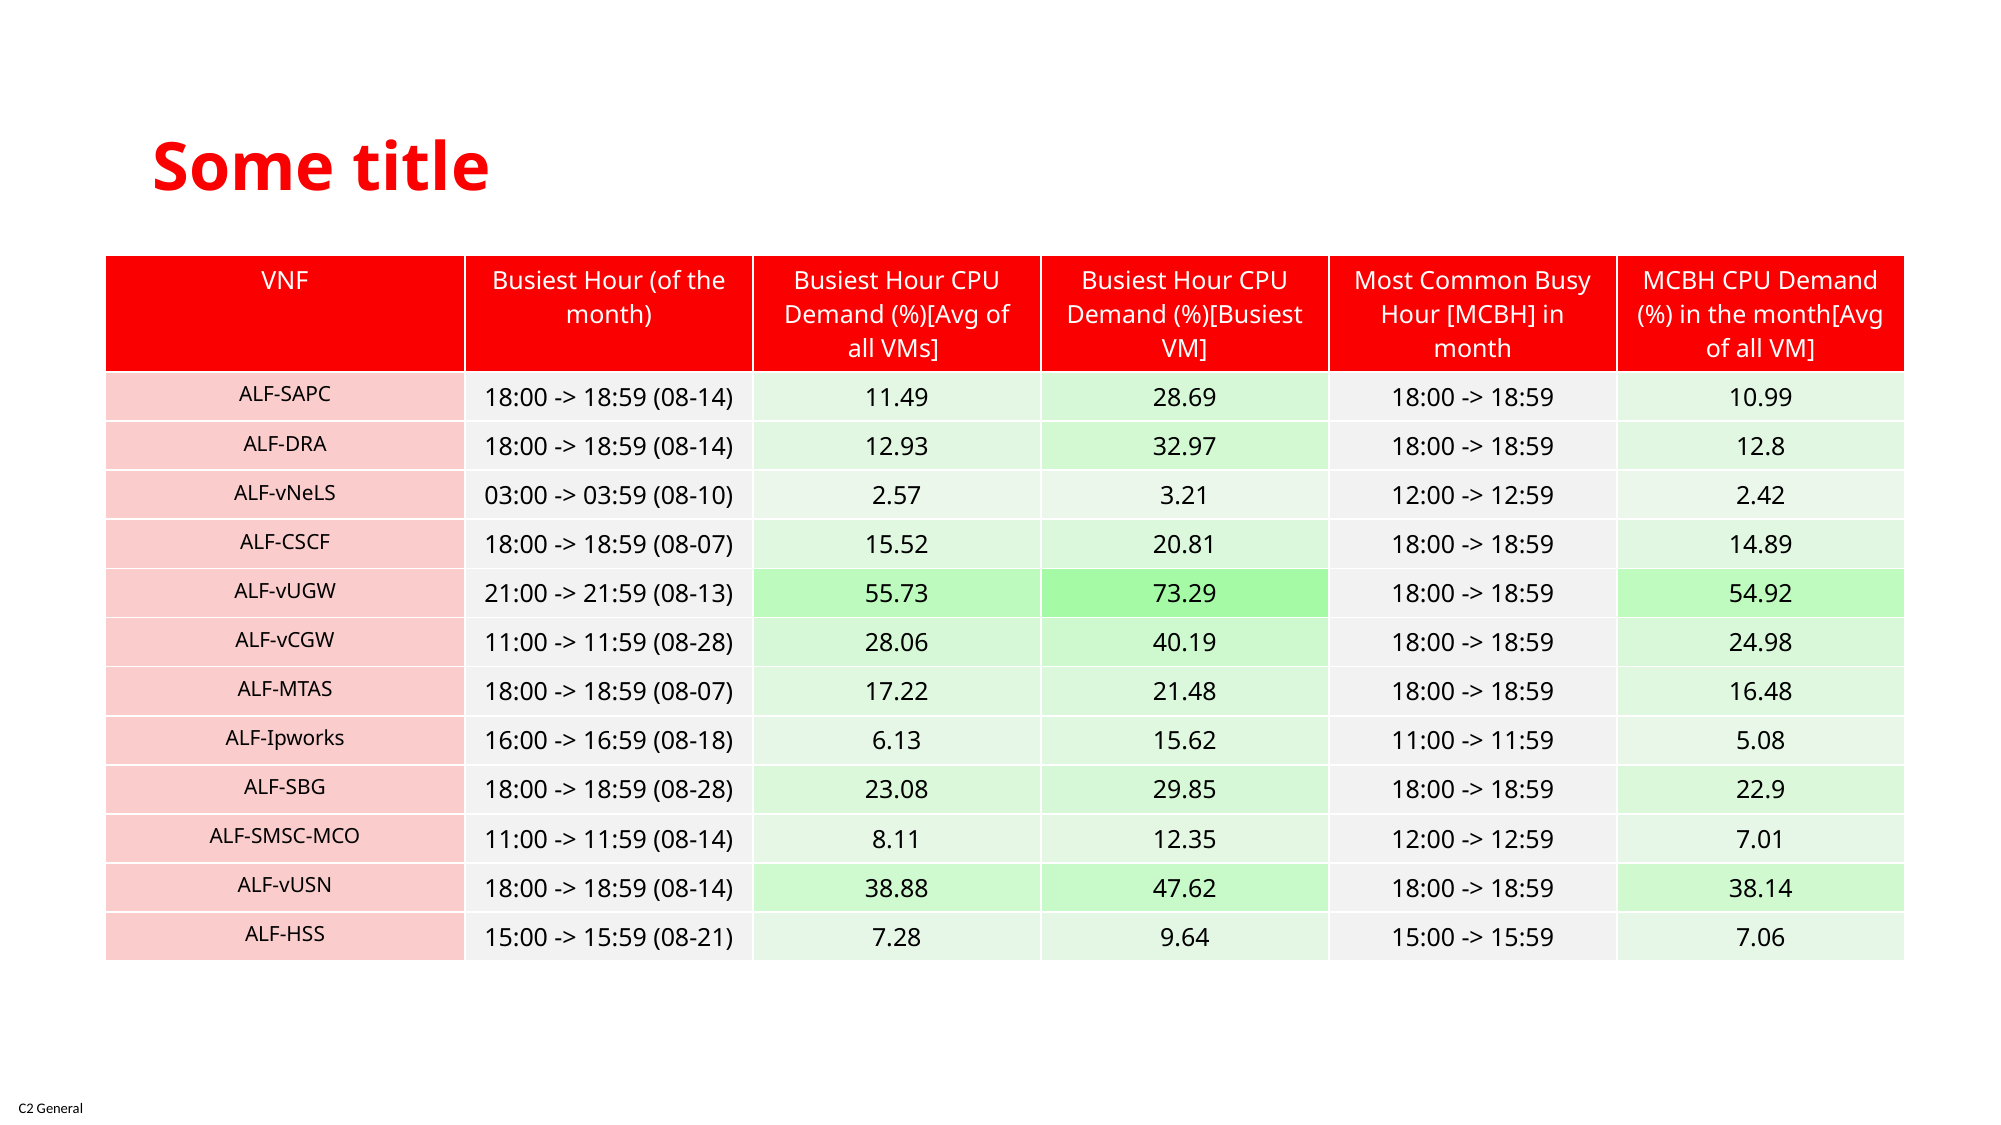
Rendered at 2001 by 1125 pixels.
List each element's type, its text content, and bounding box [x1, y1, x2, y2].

table_cell 18:00 -> 18:59 (08-07) [466, 667, 752, 715]
table_cell 12:00 -> 12:59 [1330, 471, 1616, 518]
table_cell 15.62 [1042, 717, 1328, 764]
table_cell 38.14 [1618, 864, 1904, 911]
table_header MCBH CPU Demand (%) in the month[Avg of all VM] [1618, 256, 1904, 371]
table_cell 18:00 -> 18:59 (08-14) [466, 422, 752, 469]
table_cell 18:00 -> 18:59 [1330, 618, 1616, 666]
table_cell 29.85 [1042, 766, 1328, 813]
table_cell 2.42 [1618, 471, 1904, 518]
table_cell ALF-SMSC-MCO [106, 815, 464, 862]
table_cell 18:00 -> 18:59 [1330, 422, 1616, 469]
table_cell ALF-SBG [106, 766, 464, 813]
table_cell 24.98 [1618, 618, 1904, 666]
table_cell 8.11 [754, 815, 1040, 862]
table_cell 2.57 [754, 471, 1040, 518]
table_cell 28.69 [1042, 373, 1328, 420]
table_cell ALF-vUGW [106, 569, 464, 617]
table_cell 16:00 -> 16:59 (08-18) [466, 717, 752, 764]
table_cell 18:00 -> 18:59 (08-14) [466, 373, 752, 420]
table_cell ALF-SAPC [106, 373, 464, 420]
table_cell 55.73 [754, 569, 1040, 617]
table_cell 10.99 [1618, 373, 1904, 420]
table_cell 16.48 [1618, 667, 1904, 715]
table_header Most Common Busy Hour [MCBH] in month [1330, 256, 1616, 371]
table_cell ALF-HSS [106, 913, 464, 960]
table_cell 21:00 -> 21:59 (08-13) [466, 569, 752, 617]
table_cell 12.8 [1618, 422, 1904, 469]
table_header Busiest Hour CPU Demand (%)[Busiest VM] [1042, 256, 1328, 371]
table_cell ALF-Ipworks [106, 717, 464, 764]
table_cell ALF-vNeLS [106, 471, 464, 518]
table_cell 7.28 [754, 913, 1040, 960]
table_cell 12:00 -> 12:59 [1330, 815, 1616, 862]
table_cell 20.81 [1042, 520, 1328, 568]
table_header VNF [106, 256, 464, 371]
table_cell 18:00 -> 18:59 [1330, 667, 1616, 715]
table_cell 11:00 -> 11:59 (08-14) [466, 815, 752, 862]
table_cell 73.29 [1042, 569, 1328, 617]
table_cell ALF-DRA [106, 422, 464, 469]
table_cell 18:00 -> 18:59 (08-28) [466, 766, 752, 813]
title Some title [137, 59, 1863, 254]
table_cell 15:00 -> 15:59 [1330, 913, 1616, 960]
table_cell 6.13 [754, 717, 1040, 764]
table_cell 7.06 [1618, 913, 1904, 960]
table_cell 18:00 -> 18:59 [1330, 373, 1616, 420]
table_header Busiest Hour (of the month) [466, 256, 752, 371]
table_cell 9.64 [1042, 913, 1328, 960]
table_cell 21.48 [1042, 667, 1328, 715]
table_cell 38.88 [754, 864, 1040, 911]
table_cell 47.62 [1042, 864, 1328, 911]
table_cell 18:00 -> 18:59 [1330, 569, 1616, 617]
table_cell 28.06 [754, 618, 1040, 666]
table_cell 23.08 [754, 766, 1040, 813]
table_cell ALF-vUSN [106, 864, 464, 911]
table_cell 5.08 [1618, 717, 1904, 764]
table_cell ALF-vCGW [106, 618, 464, 666]
table_cell 22.9 [1618, 766, 1904, 813]
table_cell 15:00 -> 15:59 (08-21) [466, 913, 752, 960]
table_cell 18:00 -> 18:59 (08-07) [466, 520, 752, 568]
table_cell 18:00 -> 18:59 [1330, 864, 1616, 911]
table_cell 40.19 [1042, 618, 1328, 666]
table_cell ALF-MTAS [106, 667, 464, 715]
table_cell 12.93 [754, 422, 1040, 469]
table_cell 15.52 [754, 520, 1040, 568]
table_cell 11.49 [754, 373, 1040, 420]
table_cell 14.89 [1618, 520, 1904, 568]
table_cell 03:00 -> 03:59 (08-10) [466, 471, 752, 518]
table_cell 18:00 -> 18:59 [1330, 766, 1616, 813]
table_cell 11:00 -> 11:59 [1330, 717, 1616, 764]
table_cell 17.22 [754, 667, 1040, 715]
table_cell 54.92 [1618, 569, 1904, 617]
table_header Busiest Hour CPU Demand (%)[Avg of all VMs] [754, 256, 1040, 371]
table_cell 7.01 [1618, 815, 1904, 862]
table_cell 12.35 [1042, 815, 1328, 862]
table_cell 18:00 -> 18:59 (08-14) [466, 864, 752, 911]
table_cell 32.97 [1042, 422, 1328, 469]
table_cell 18:00 -> 18:59 [1330, 520, 1616, 568]
table_cell 3.21 [1042, 471, 1328, 518]
table_cell 11:00 -> 11:59 (08-28) [466, 618, 752, 666]
table_cell ALF-CSCF [106, 520, 464, 568]
